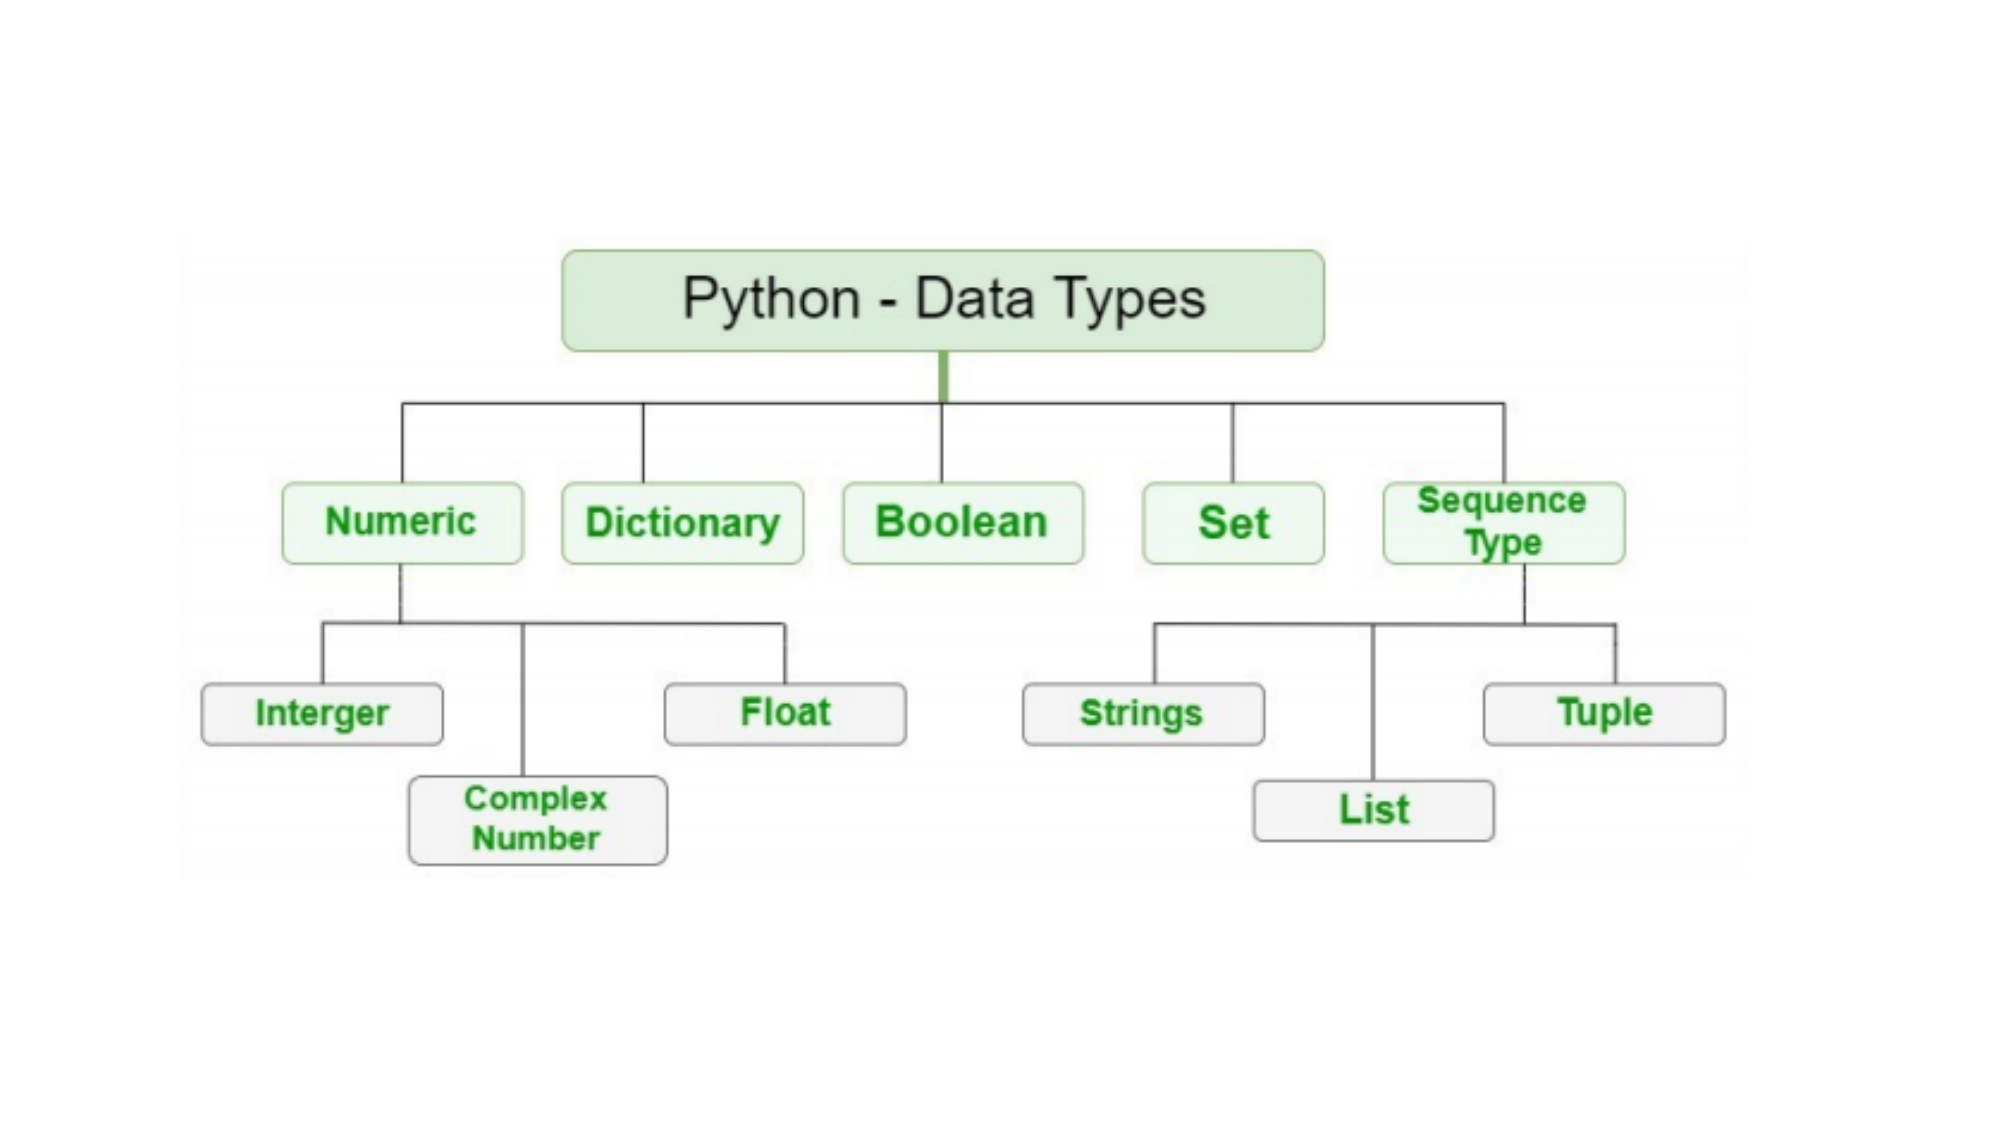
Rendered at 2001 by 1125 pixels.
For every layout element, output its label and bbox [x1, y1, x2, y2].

picture [151, 231, 1849, 893]
